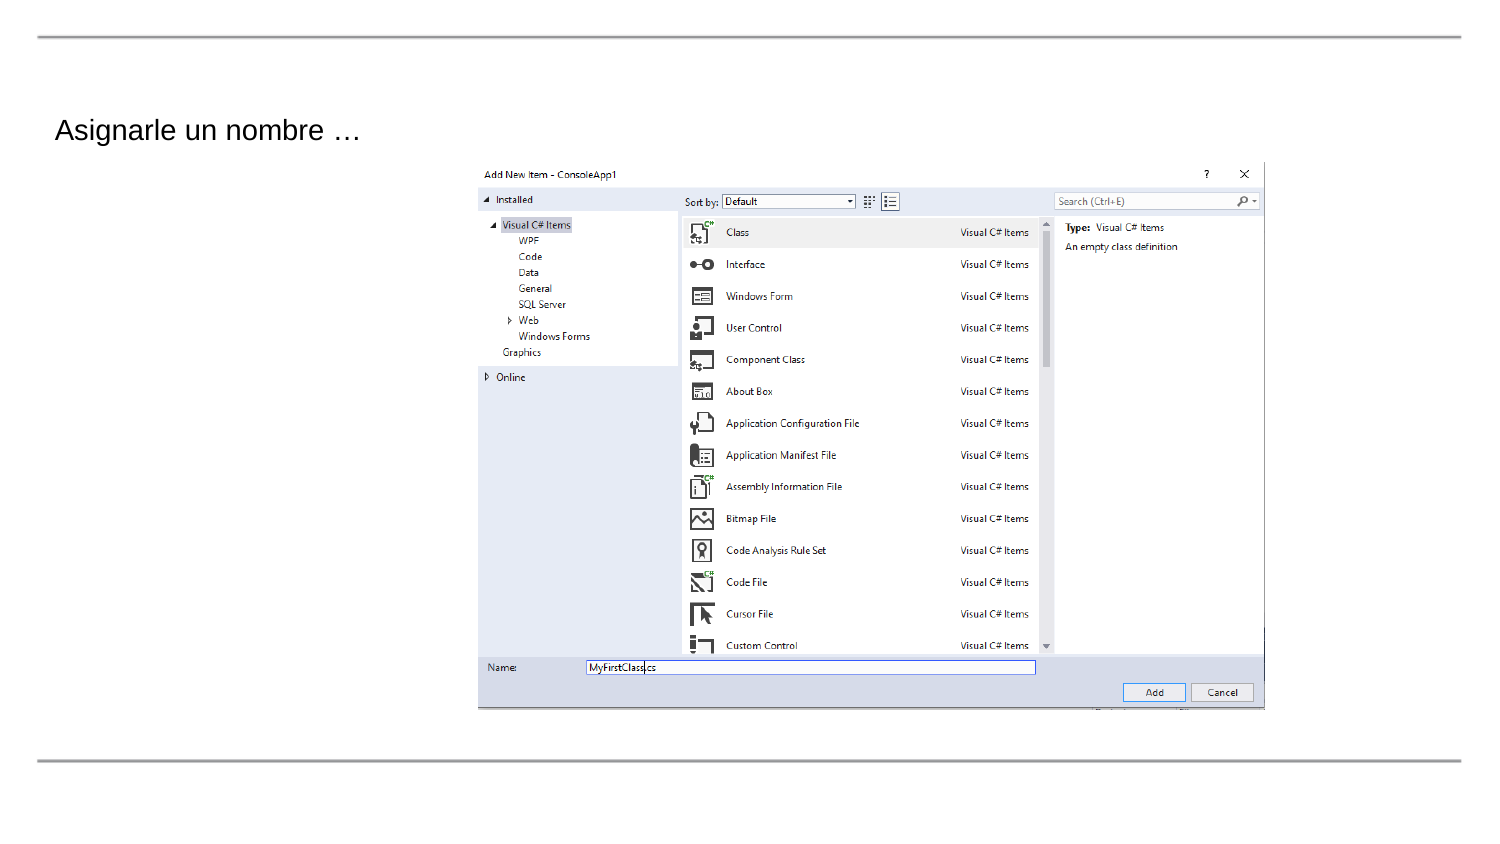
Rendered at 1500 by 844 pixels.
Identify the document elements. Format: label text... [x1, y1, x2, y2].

title Asignarle un nombre … [39, 96, 1265, 193]
picture [0, 0, 1500, 844]
